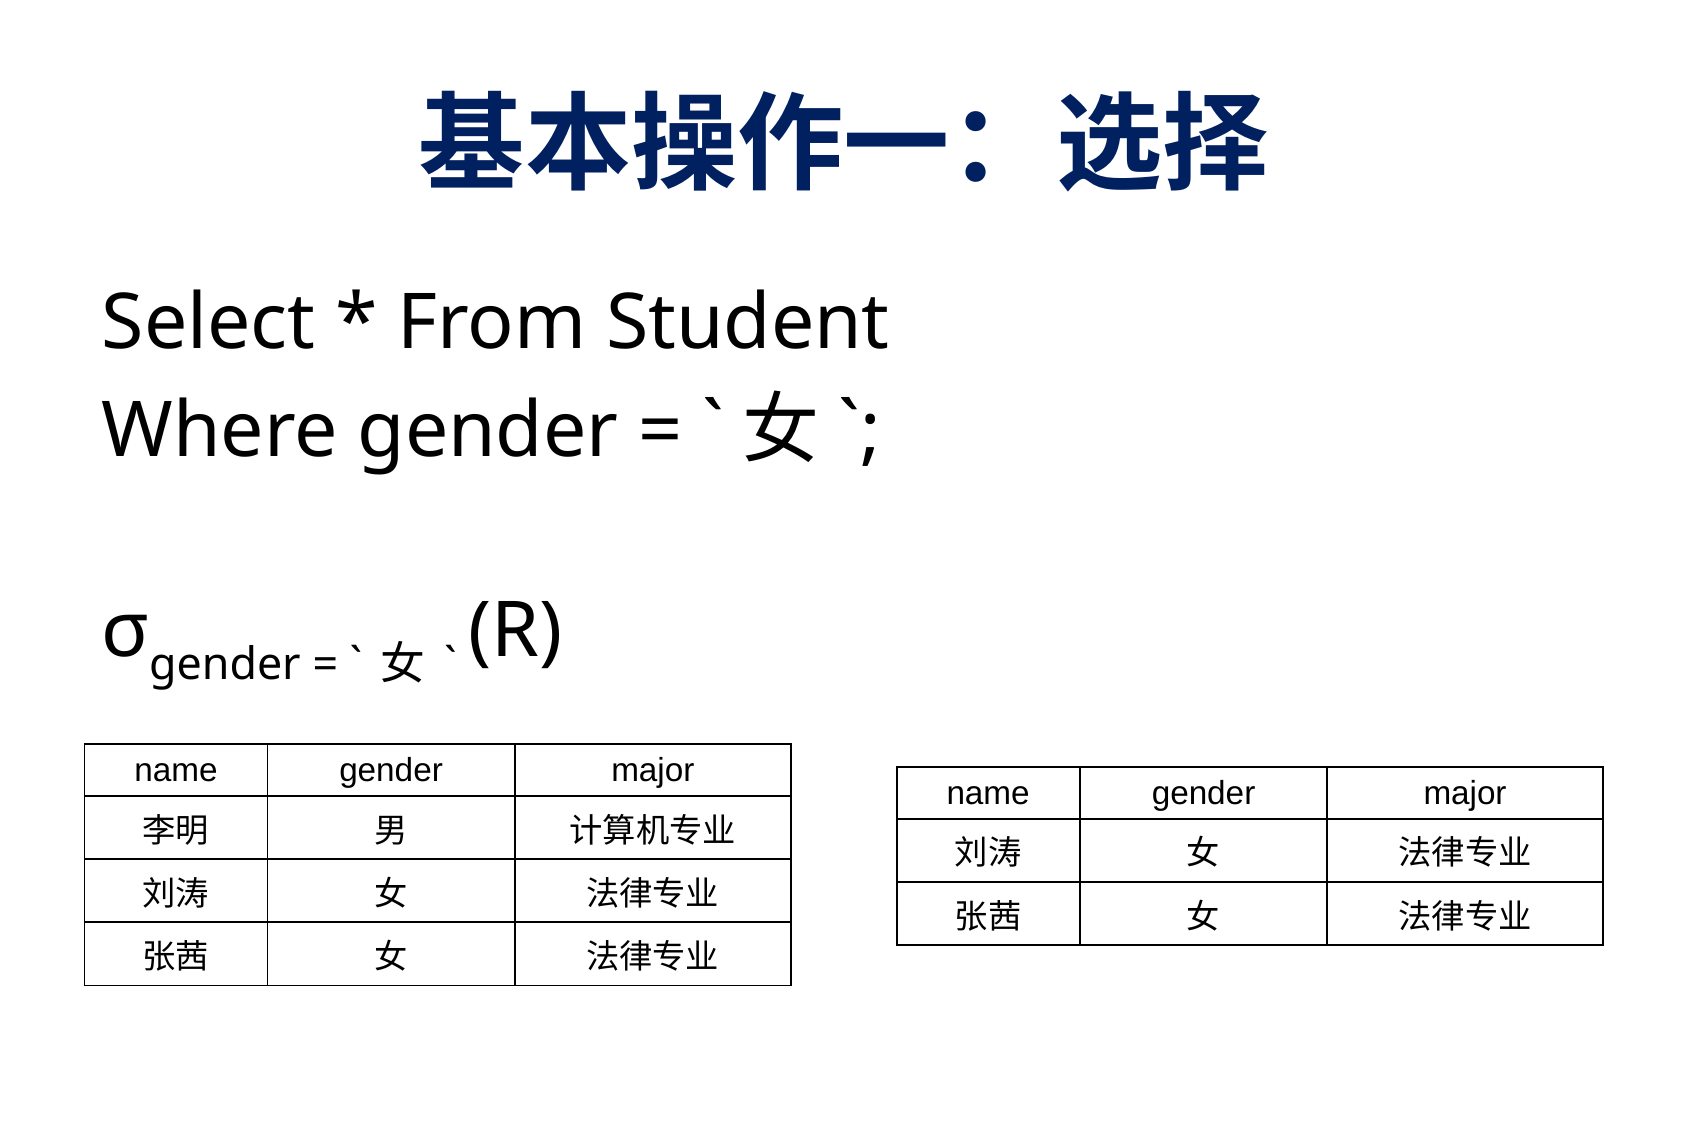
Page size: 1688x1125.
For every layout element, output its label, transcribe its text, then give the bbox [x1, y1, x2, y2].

title 基本操作一：选择 [84, 45, 1604, 233]
table_cell 女 [1081, 883, 1326, 944]
table_header gender [268, 745, 514, 795]
table_cell 女 [268, 923, 514, 985]
table_cell 女 [1081, 820, 1326, 881]
table_header name [898, 768, 1079, 818]
table_header gender [1081, 768, 1326, 818]
table_header major [1328, 768, 1602, 818]
table_cell 法律专业 [1328, 820, 1602, 881]
table_cell 法律专业 [516, 860, 790, 921]
table_cell 刘涛 [85, 860, 267, 921]
table_cell 计算机专业 [516, 797, 790, 858]
table_cell 女 [268, 860, 514, 921]
table_cell 张茜 [898, 883, 1079, 944]
table_cell 李明 [85, 797, 267, 858]
list Select * From Student Where gender = `女`; σgender = `女` (R) [84, 262, 1604, 1005]
table_header major [516, 745, 790, 795]
table_cell 法律专业 [516, 923, 790, 985]
table_cell 张茜 [85, 923, 267, 985]
table_header name [85, 745, 267, 795]
table_cell 刘涛 [898, 820, 1079, 881]
table_cell 法律专业 [1328, 883, 1602, 944]
table_cell 男 [268, 797, 514, 858]
